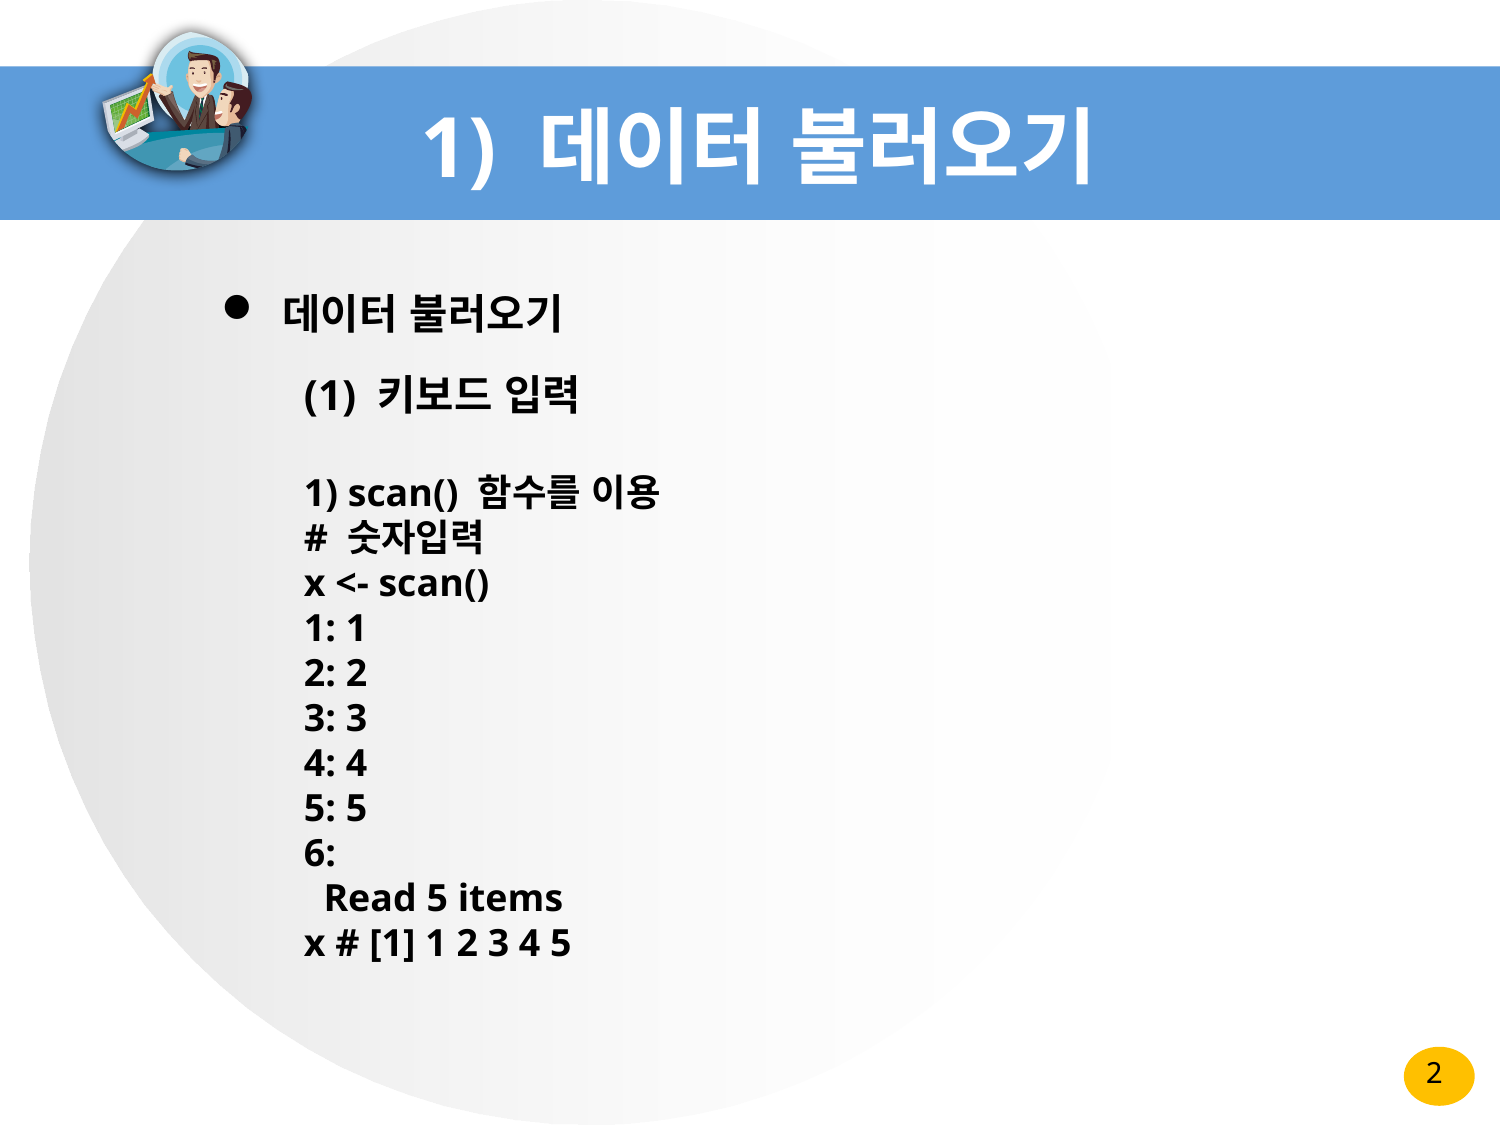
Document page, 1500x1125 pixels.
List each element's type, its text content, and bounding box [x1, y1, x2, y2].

text_box 데이터 불러오기 [206, 255, 786, 346]
text_box [0, 0, 1500, 75]
slide_number 2 [1368, 1046, 1500, 1090]
text_box (1) 키보드 입력 1) scan() 함수를 이용 # 숫자입력 x <- scan() 1: 1 2: 2 3: 3 4: 4 5: 5 6: Read 5 items x # [1] 1 2 3 4 5 [289, 361, 1040, 972]
title 1) 데이터 불러오기 [17, 87, 1500, 200]
